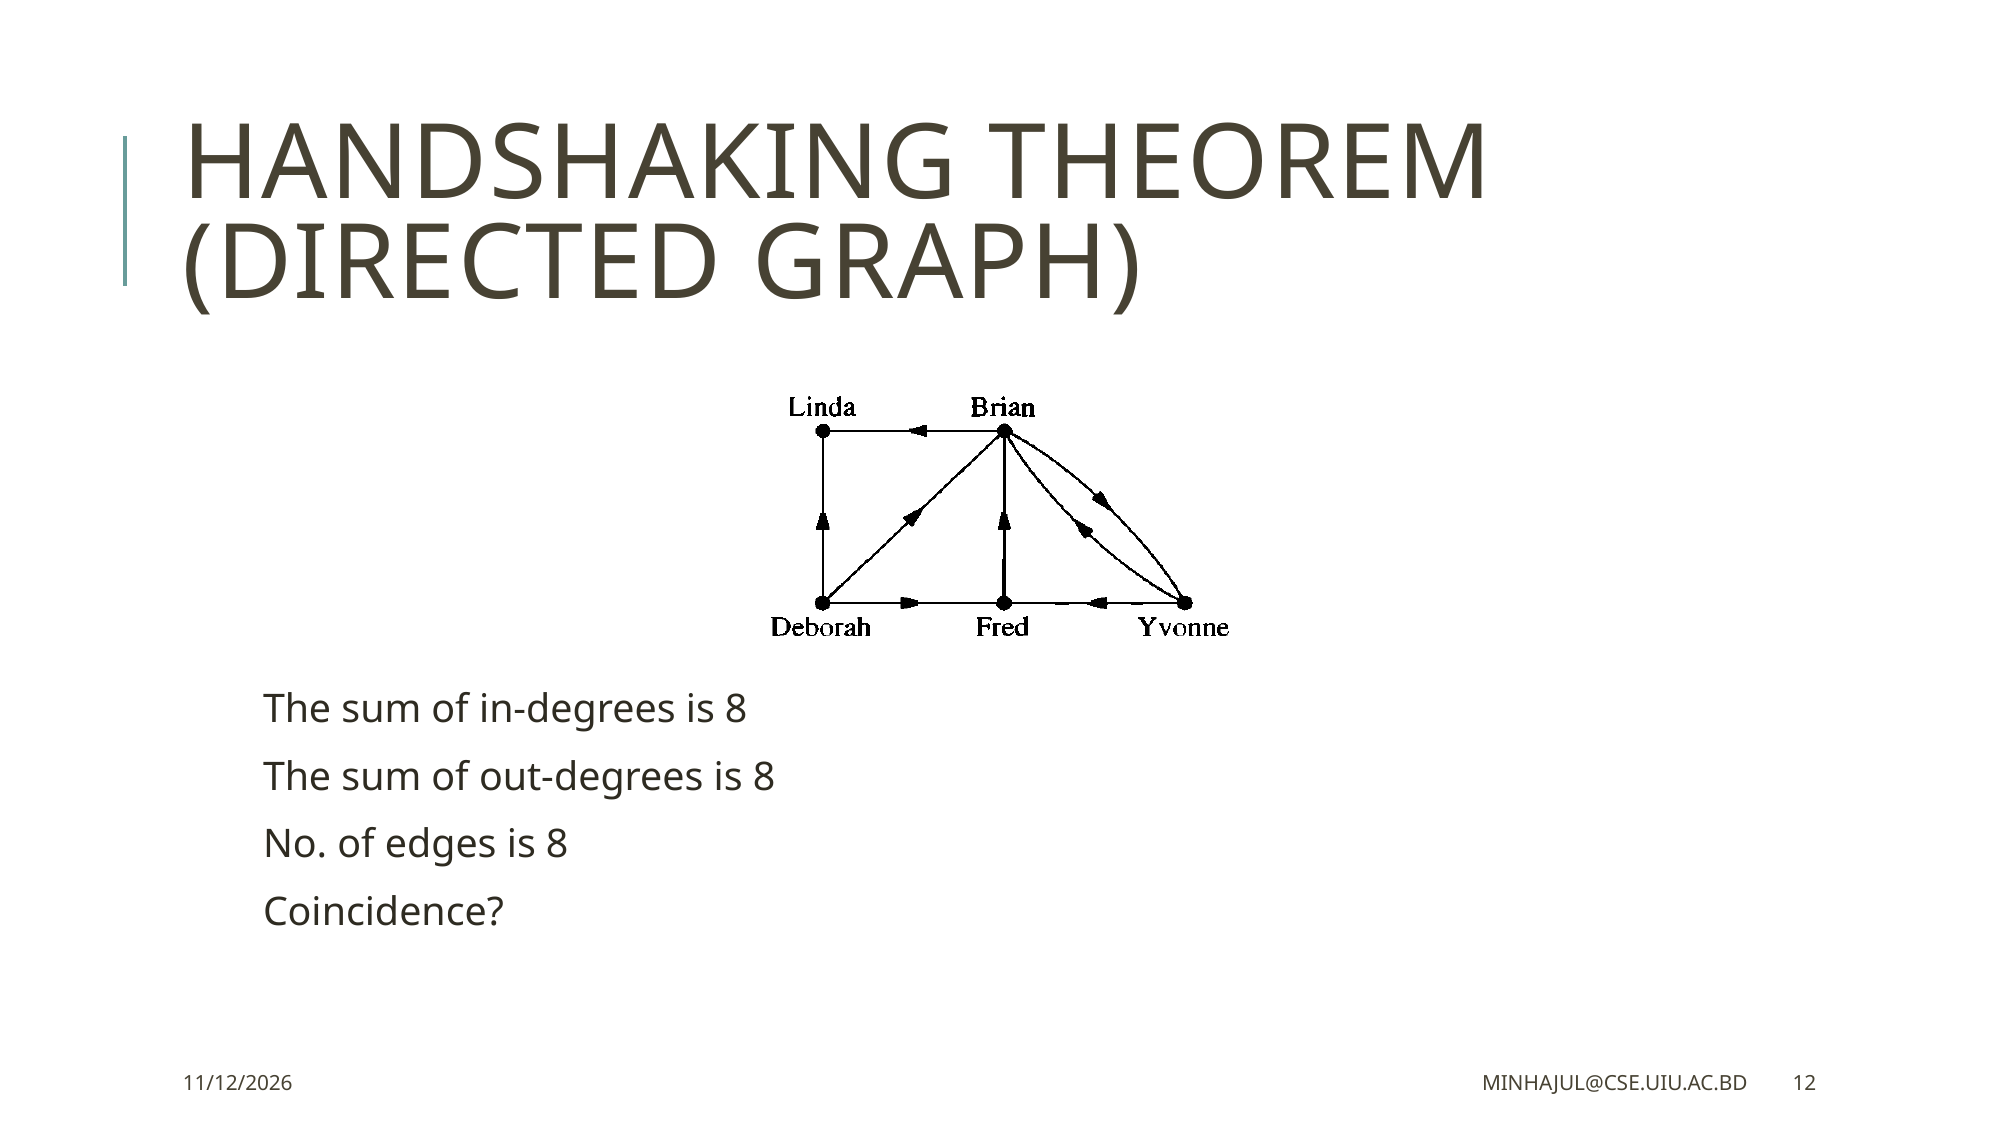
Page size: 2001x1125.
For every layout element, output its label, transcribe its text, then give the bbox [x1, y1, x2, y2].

title Handshaking theorem (directed graph) [168, 96, 1763, 342]
list The sum of in-degrees is 8 The sum of out-degrees is 8 No. of edges is 8 Coincidence? [241, 681, 1760, 942]
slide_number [168, 1061, 522, 1107]
slide_number 12 [1777, 1061, 1938, 1107]
picture [736, 374, 1263, 663]
footer minhajul@cse.uiu.ac.bd [794, 1061, 1763, 1107]
